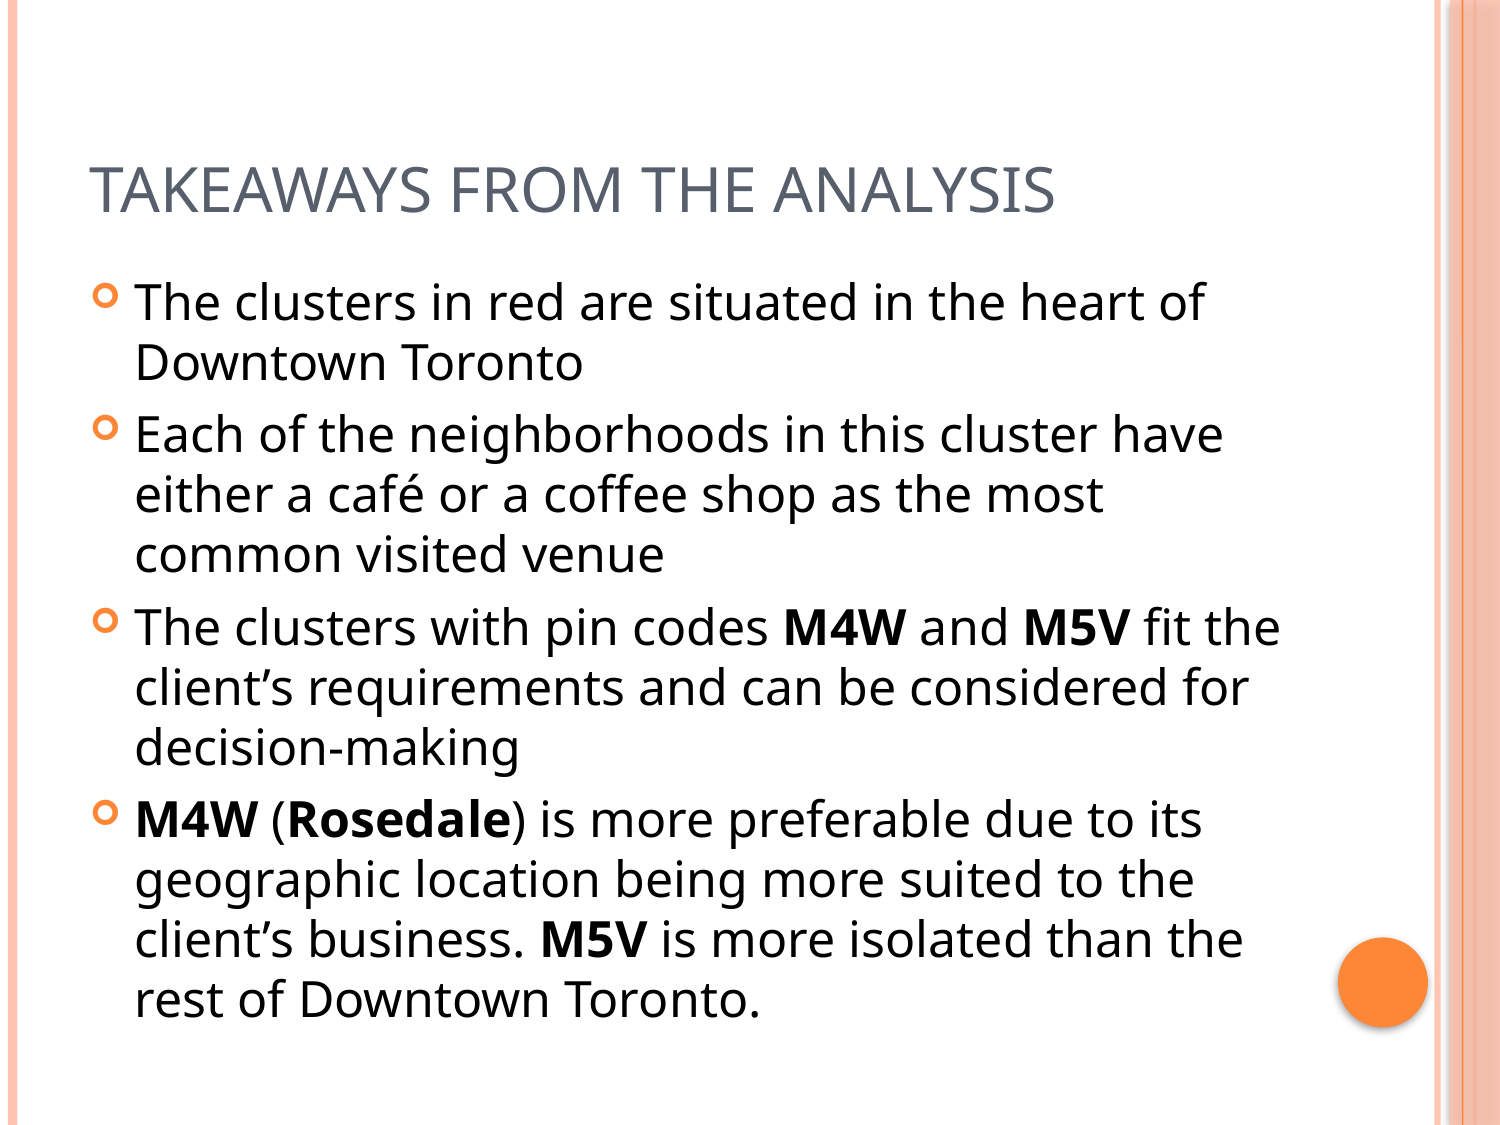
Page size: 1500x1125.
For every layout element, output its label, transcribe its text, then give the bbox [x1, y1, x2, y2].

list The clusters in red are situated in the heart of Downtown Toronto Each of the neighborhoods in this cluster have either a café or a coffee shop as the most common visited venue The clusters with pin codes M4W and M5V fit the client’s requirements and can be considered for decision-making M4W (Rosedale) is more preferable due to its geographic location being more suited to the client’s business. M5V is more isolated than the rest of Downtown Toronto. [75, 262, 1300, 1062]
title Takeaways from the analysis [75, 45, 1300, 233]
